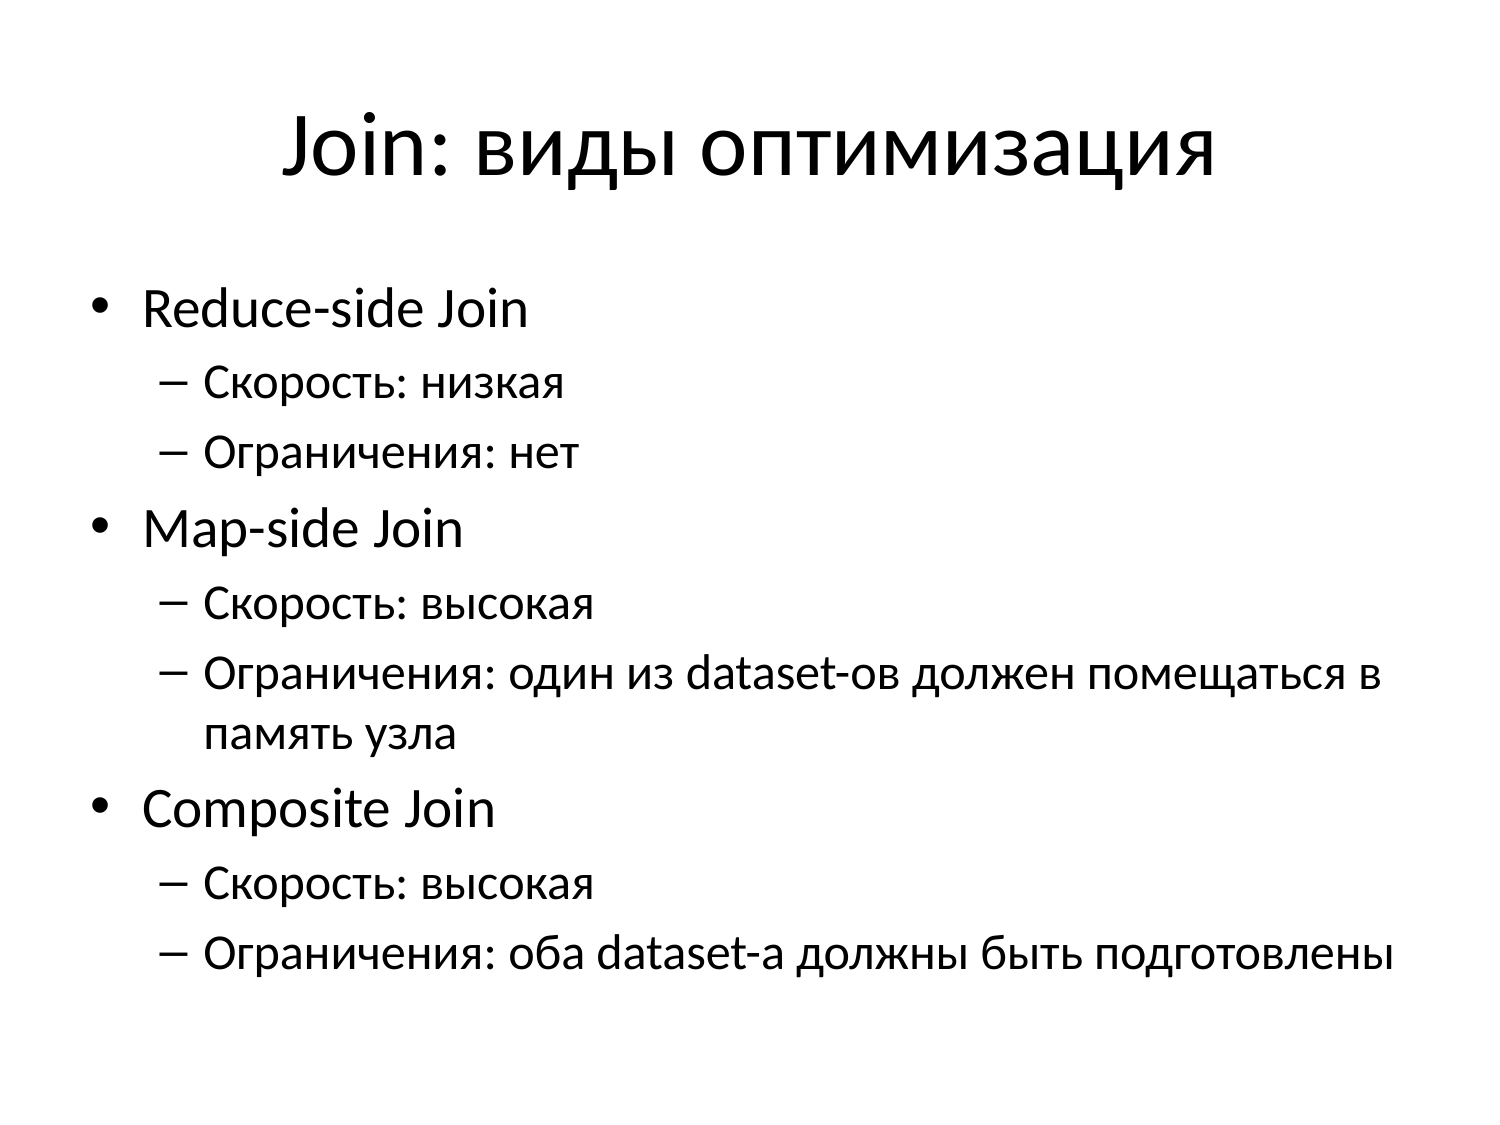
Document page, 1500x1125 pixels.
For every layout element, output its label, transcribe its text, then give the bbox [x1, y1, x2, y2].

title Join: виды оптимизация [75, 45, 1425, 233]
list Reduce-side Join Скорость: низкая Ограничения: нет Map-side Join Скорость: высокая Ограничения: один из dataset-ов должен помещаться в память узла Composite Join Скорость: высокая Ограничения: оба dataset-а должны быть подготовлены [75, 262, 1425, 1005]
